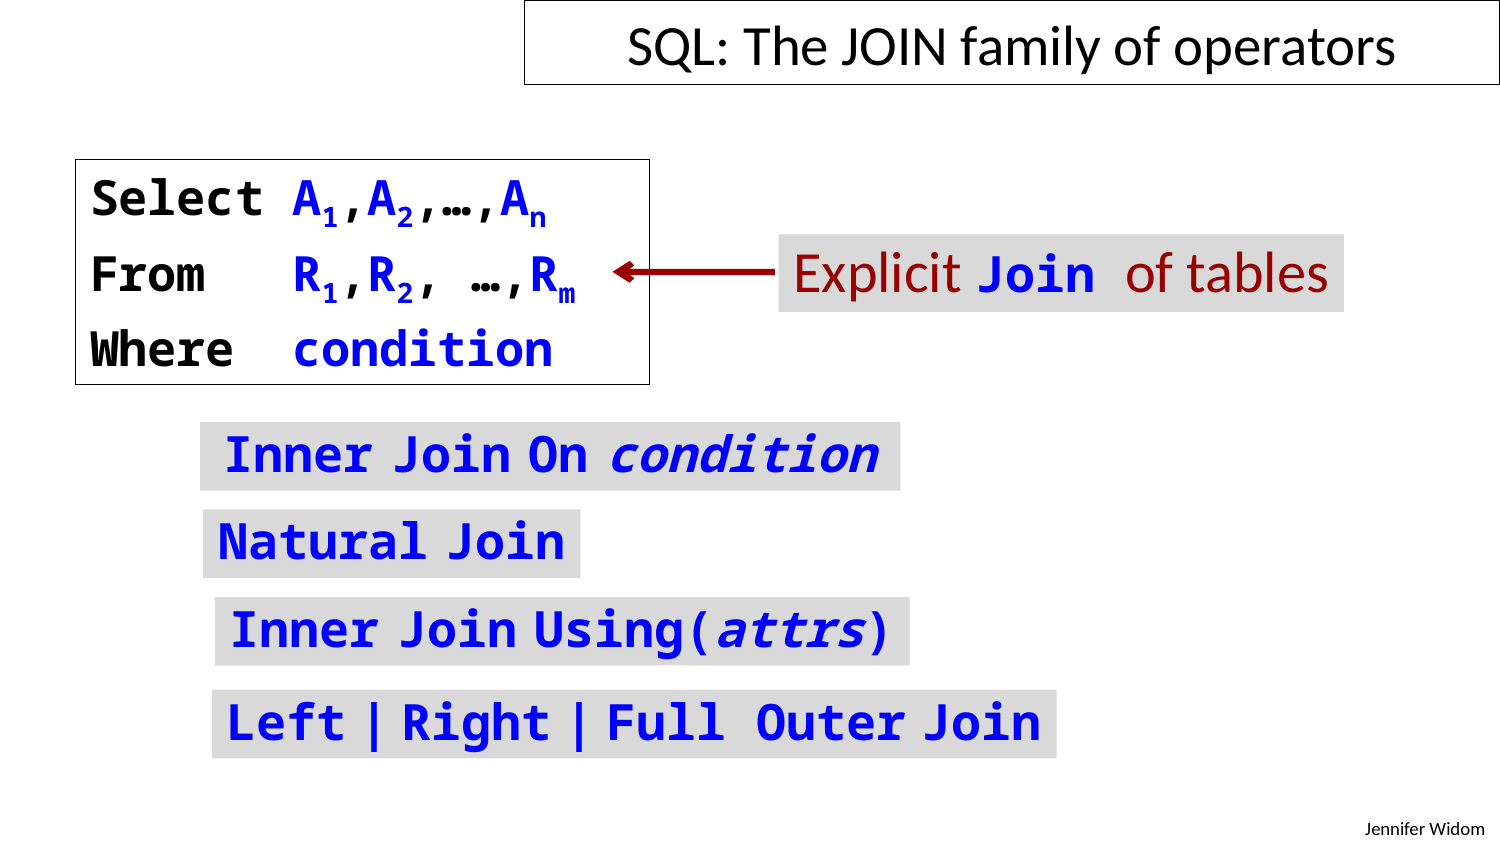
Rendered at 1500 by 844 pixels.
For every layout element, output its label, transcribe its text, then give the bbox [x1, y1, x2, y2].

text_box Inner Join On condition [200, 421, 901, 491]
text_box Natural Join [203, 509, 581, 578]
text_box Explicit Join of tables [778, 234, 1344, 312]
list Select A1,A2,…,An From R1,R2, …,Rm Where condition [75, 159, 650, 385]
text_box SQL: The JOIN family of operators [524, 0, 1500, 85]
text_box Left | Right | Full Outer Join [211, 689, 1057, 759]
text_box Inner Join Using(attrs) [214, 596, 910, 666]
